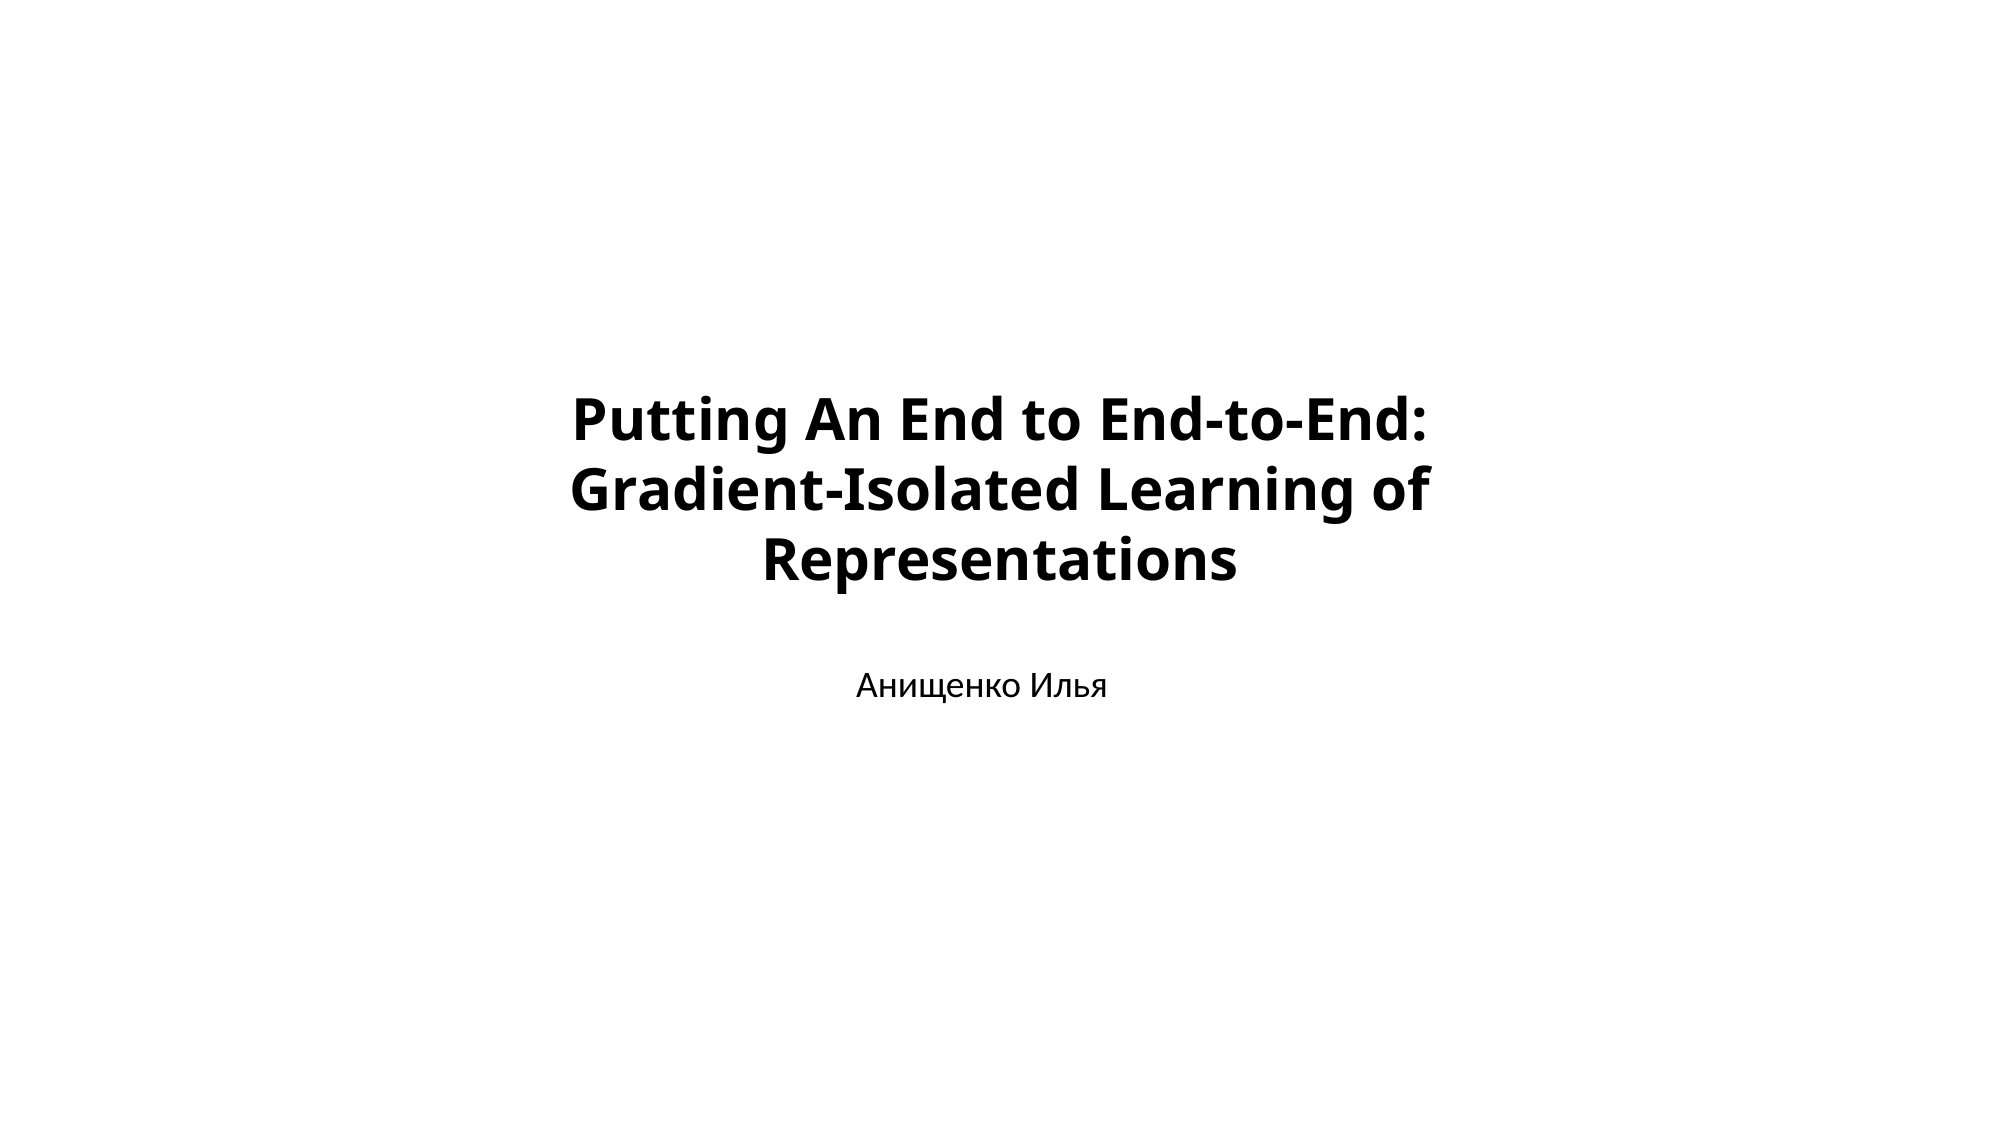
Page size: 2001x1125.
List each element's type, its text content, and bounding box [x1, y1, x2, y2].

text_box Анищенко Илья [841, 653, 1159, 713]
text_box Putting An End to End-to-End: Gradient-Isolated Learning of Representations [500, 375, 1500, 600]
